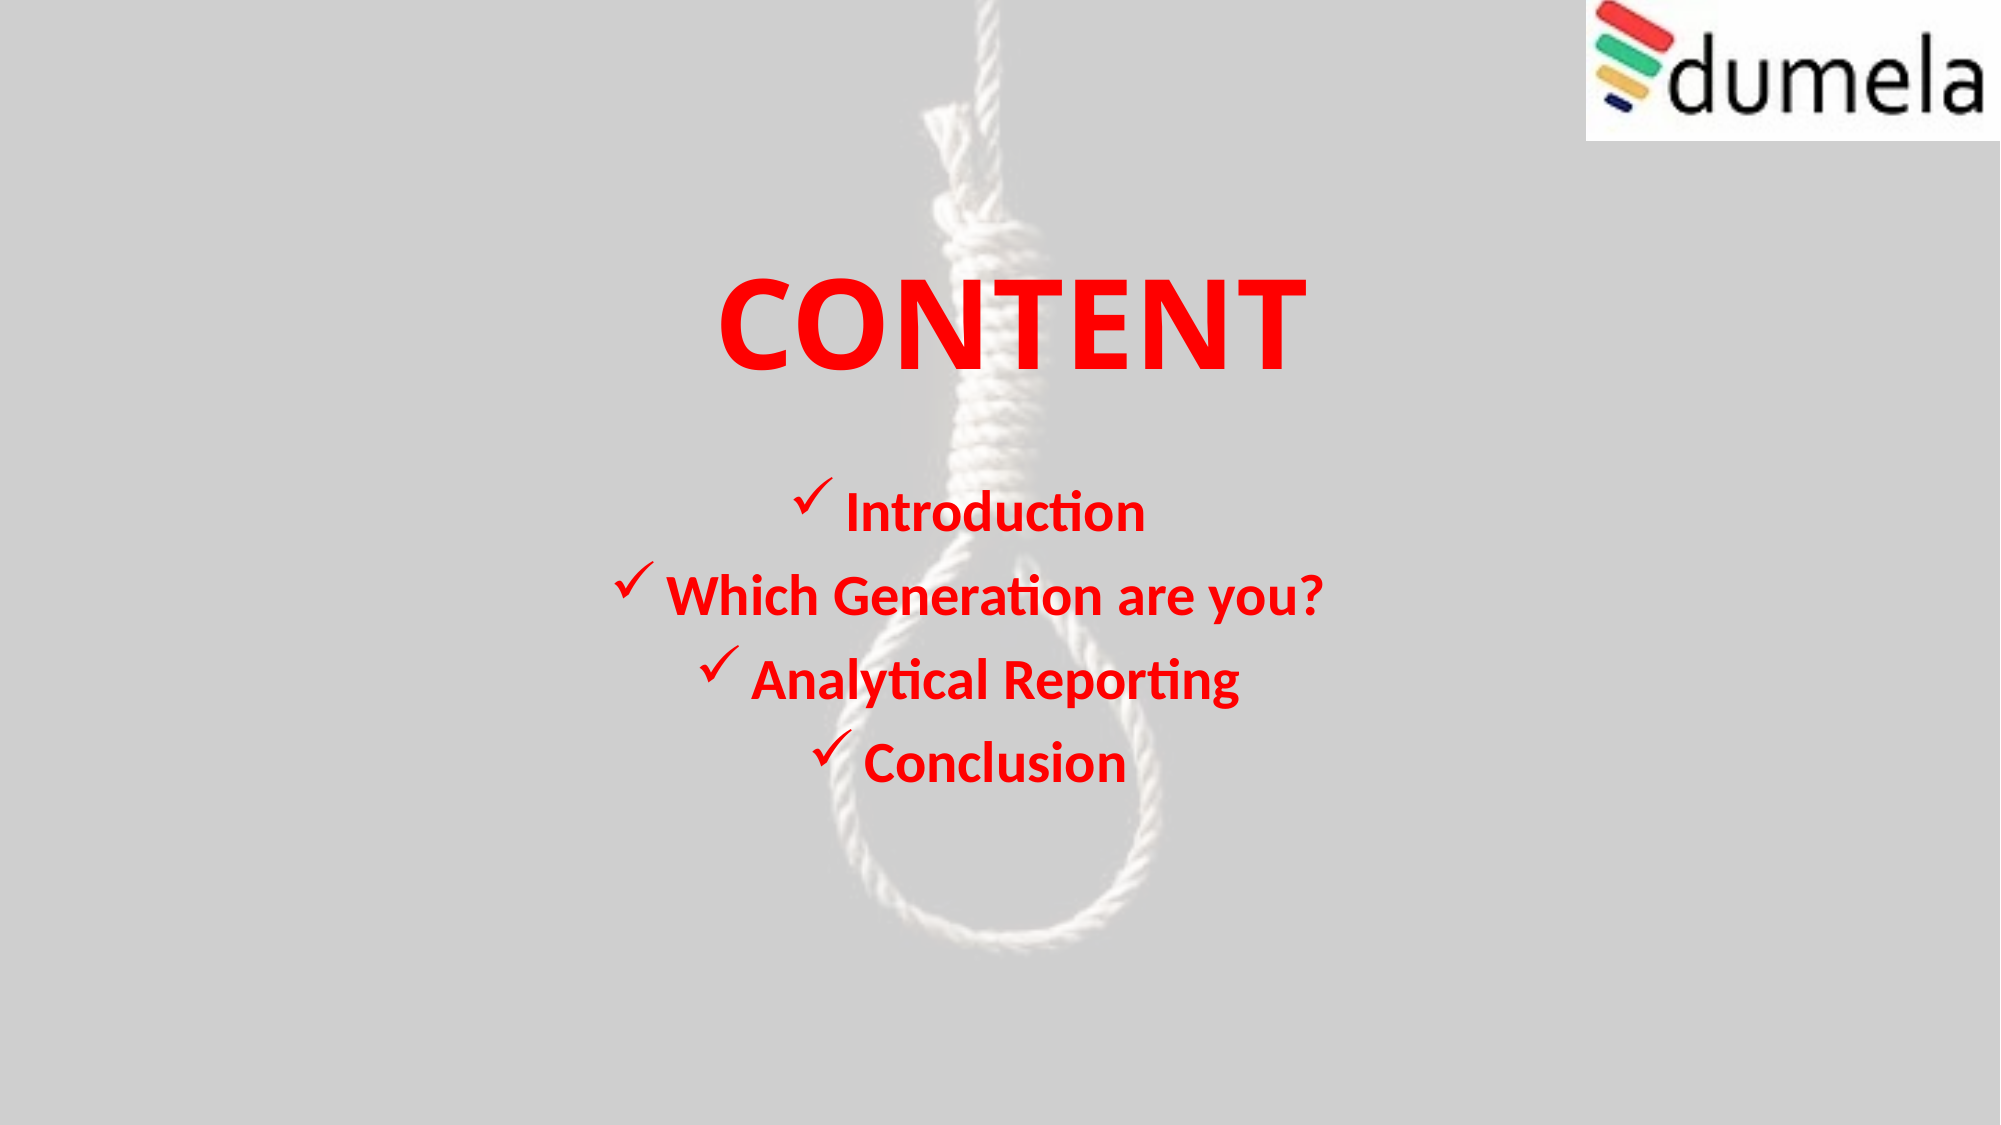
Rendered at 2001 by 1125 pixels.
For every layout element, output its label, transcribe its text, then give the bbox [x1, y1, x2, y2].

list Introduction Which Generation are you? Analytical Reporting Conclusion [105, 473, 1831, 800]
picture [1586, 0, 2000, 141]
title CONTENT [634, 221, 1390, 404]
